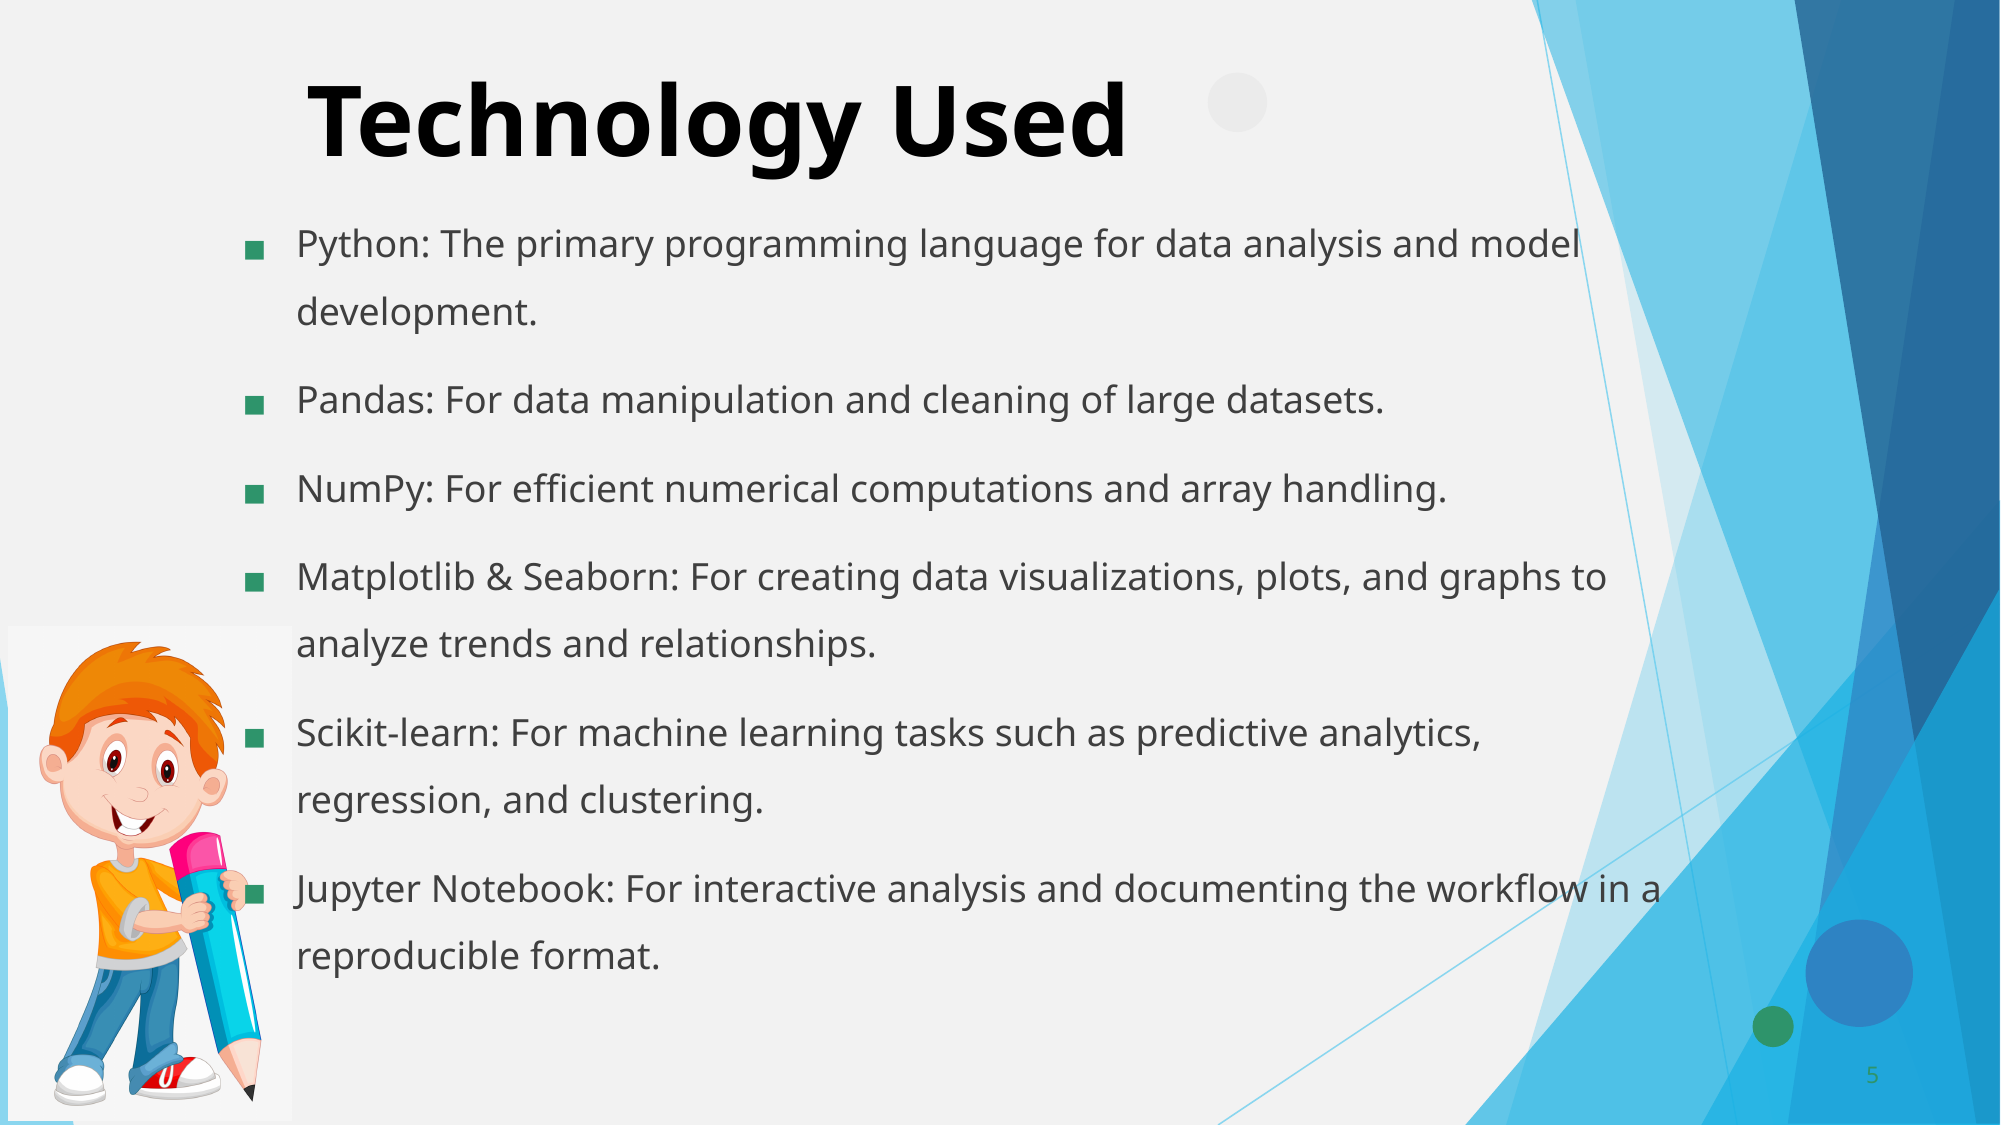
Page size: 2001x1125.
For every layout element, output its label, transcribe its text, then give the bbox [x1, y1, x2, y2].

list Python: The primary programming language for data analysis and model development. Pandas: For data manipulation and cleaning of large datasets. NumPy: For efficient numerical computations and array handling. Matplotlib & Seaborn: For creating data visualizations, plots, and graphs to analyze trends and relationships. Scikit-learn: For machine learning tasks such as predictive analytics, regression, and clustering. Jupyter Notebook: For interactive analysis and documenting the workflow in a reproducible format. [205, 190, 1687, 1051]
picture [8, 626, 685, 1121]
title Technology Used [291, 51, 1163, 191]
